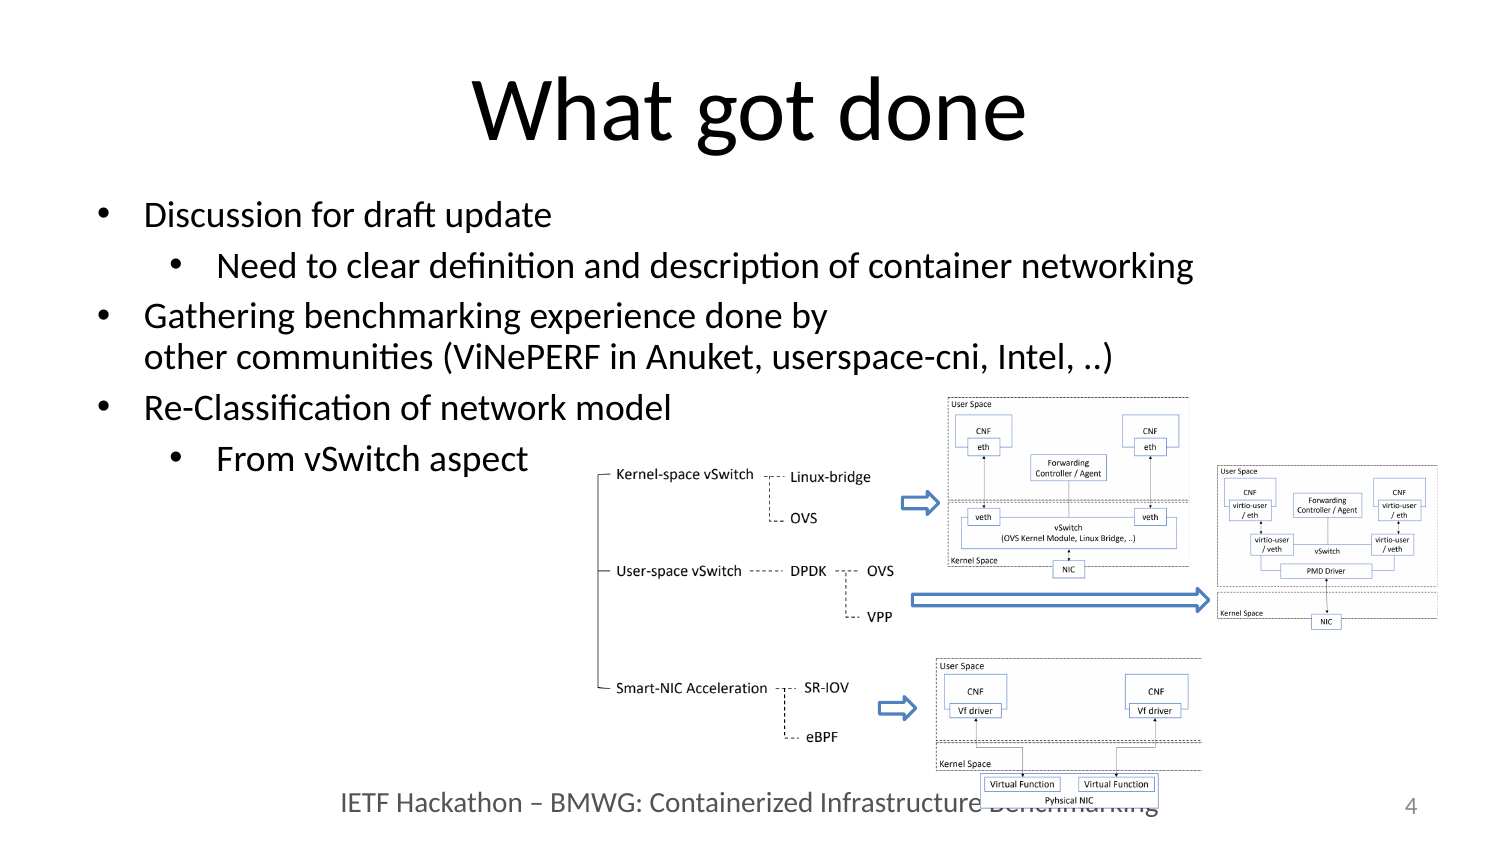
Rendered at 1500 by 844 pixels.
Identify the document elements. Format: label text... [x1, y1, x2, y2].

picture [1214, 462, 1438, 632]
text_box [907, 699, 916, 717]
picture [945, 395, 1190, 580]
picture [597, 458, 903, 756]
text_box [907, 491, 939, 515]
text_box [912, 588, 1209, 612]
title What got done [74, 33, 1426, 175]
picture [932, 655, 1203, 812]
slide_number 4 [1394, 781, 1426, 828]
list Discussion for draft update Need to clear definition and description of container networking Gathering benchmarking experience done by other communities (ViNePERF in Anuket, userspace-cni, Intel, ..) Re-Classification of network model From vSwitch aspect [89, 186, 1441, 770]
